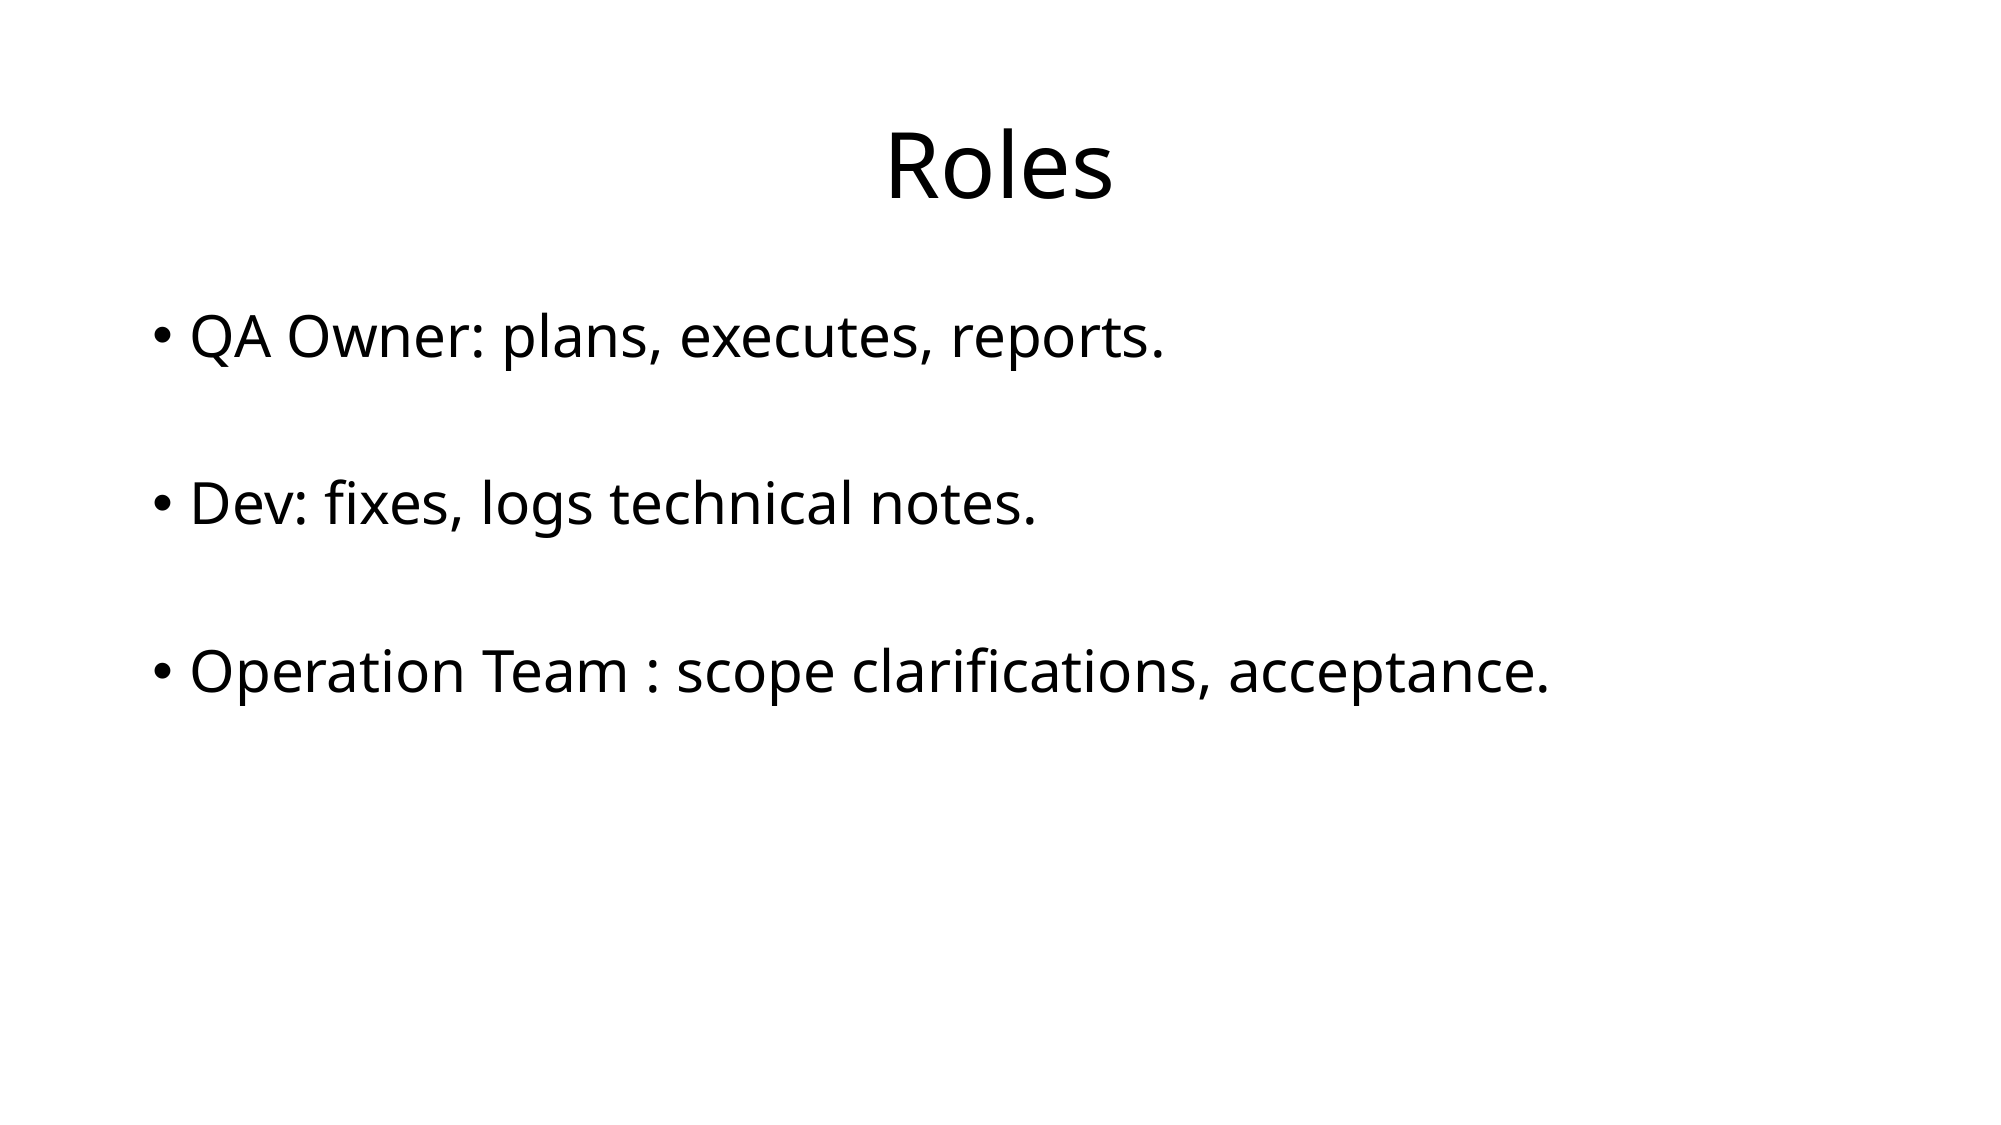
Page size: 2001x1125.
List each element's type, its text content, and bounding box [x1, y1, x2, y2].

list QA Owner: plans, executes, reports. Dev: fixes, logs technical notes. Operation Team : scope clarifications, acceptance. [137, 299, 1863, 1014]
title Roles [137, 59, 1863, 278]
